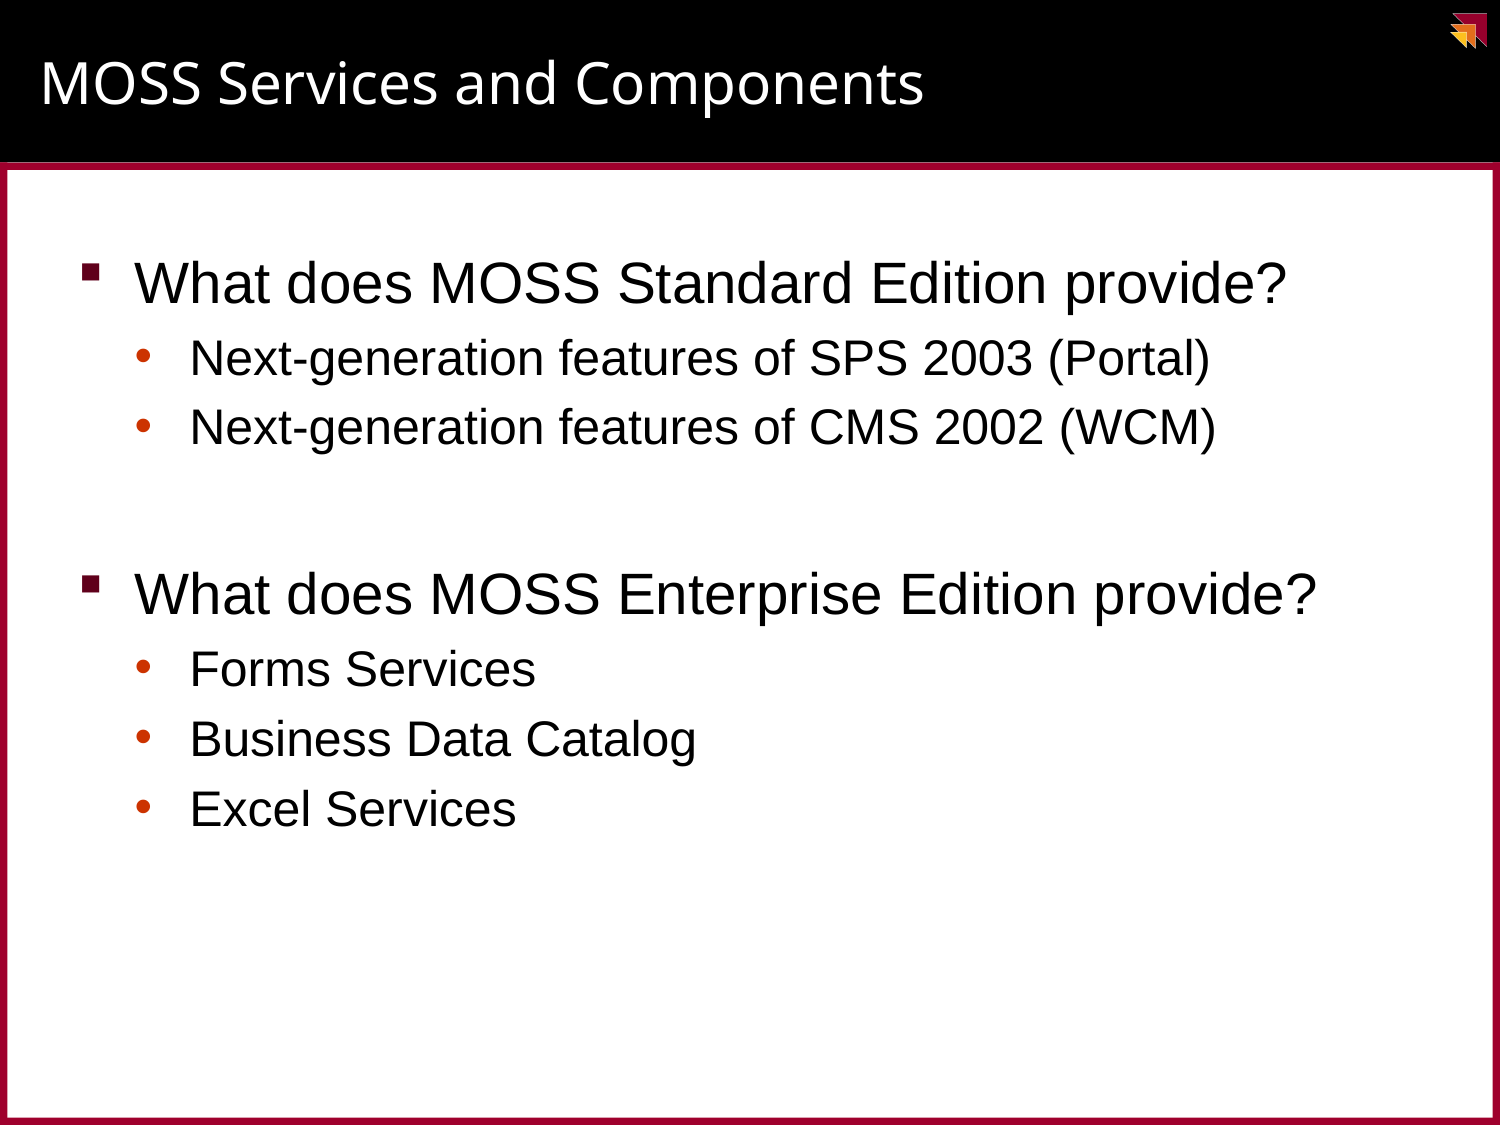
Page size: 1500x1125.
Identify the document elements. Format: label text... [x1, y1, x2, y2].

list What does MOSS Standard Edition provide? Next-generation features of SPS 2003 (Portal) Next-generation features of CMS 2002 (WCM) What does MOSS Enterprise Edition provide? Forms Services Business Data Catalog Excel Services [62, 237, 1438, 1088]
title MOSS Services and Components [24, 12, 1438, 150]
picture [1450, 13, 1487, 50]
